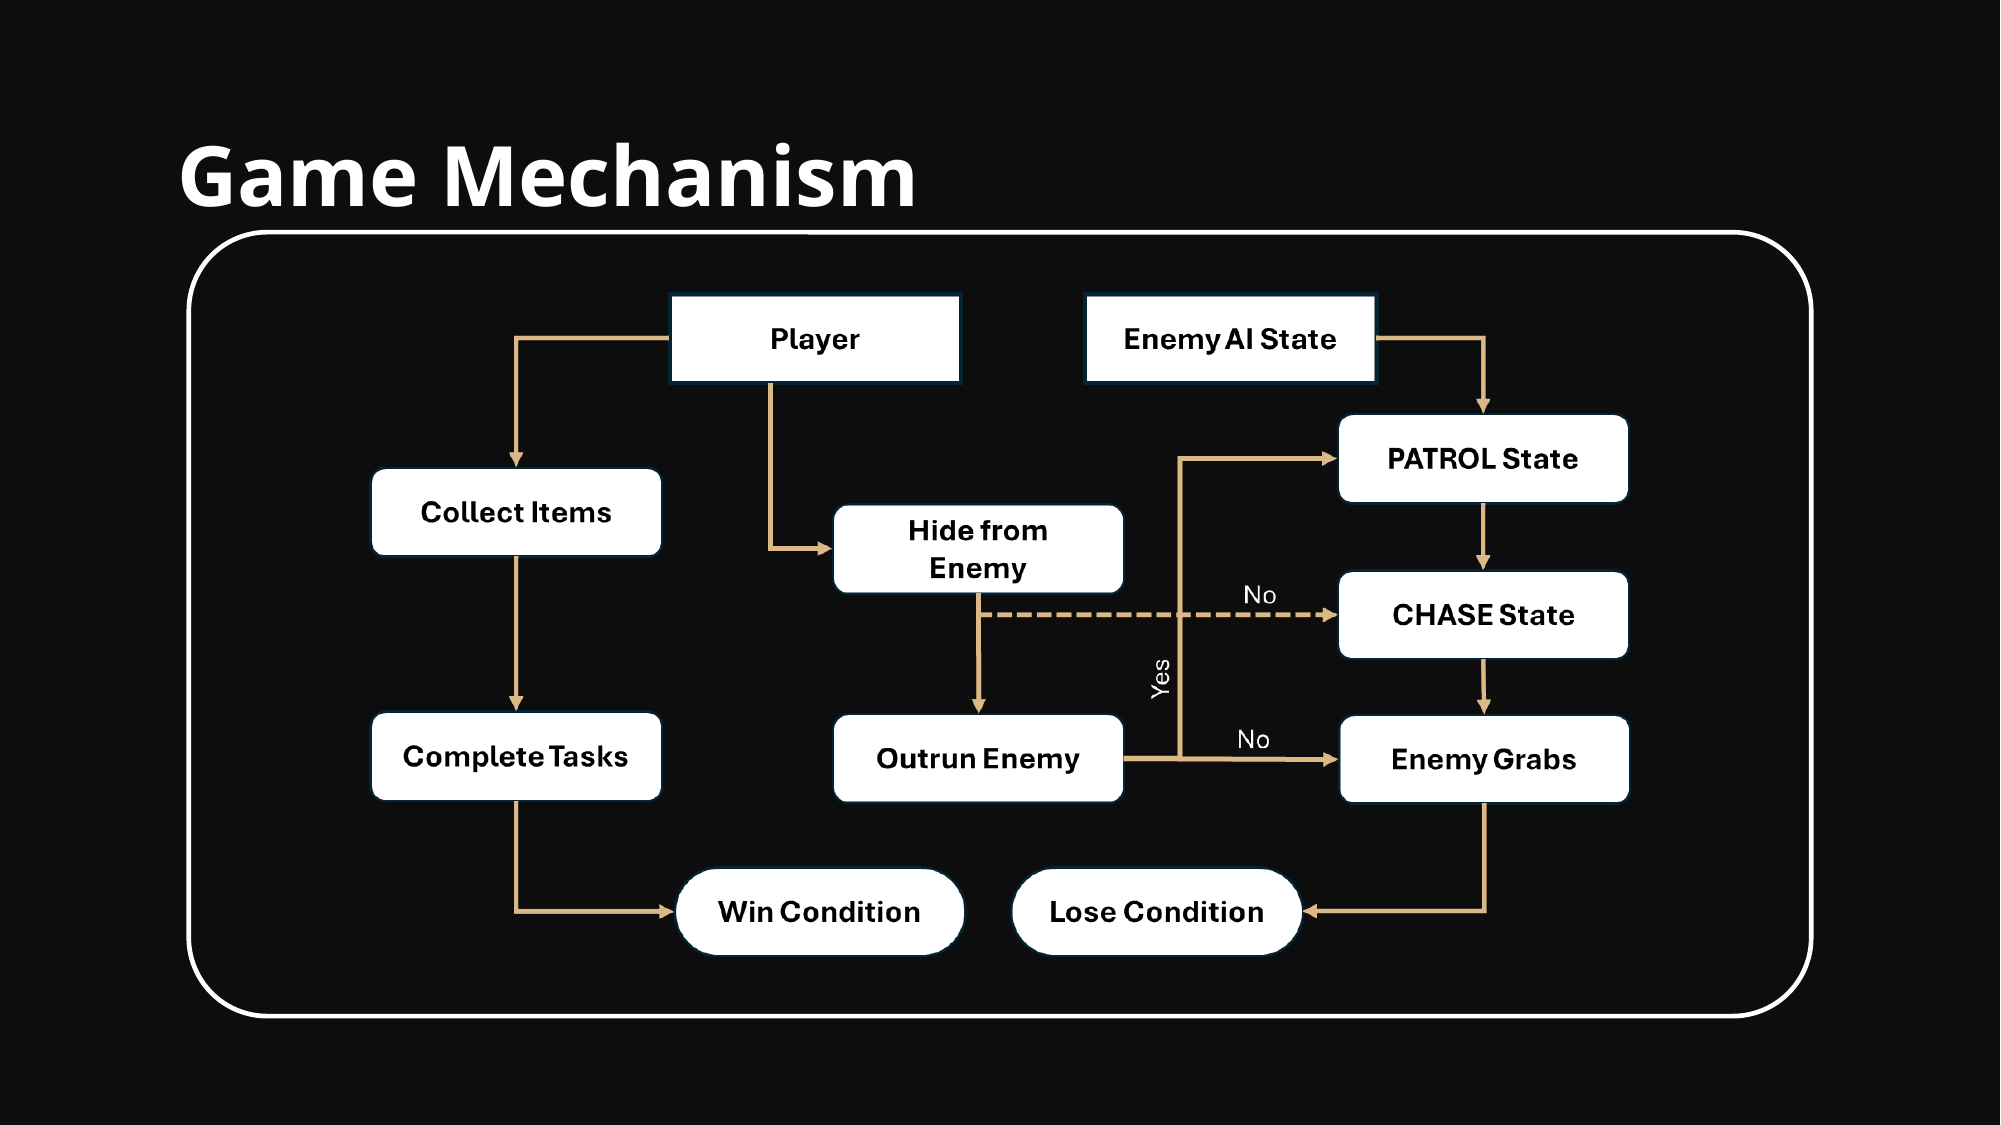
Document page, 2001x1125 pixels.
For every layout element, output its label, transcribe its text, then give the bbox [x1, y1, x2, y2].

picture [373, 714, 660, 799]
picture [1341, 717, 1628, 801]
picture [673, 297, 958, 380]
picture [368, 291, 1632, 957]
picture [1013, 870, 1301, 954]
picture [1088, 297, 1374, 380]
picture [677, 870, 963, 954]
picture [373, 470, 660, 554]
text_box Game Mechanism [162, 65, 1667, 231]
text_box [188, 232, 1812, 1017]
